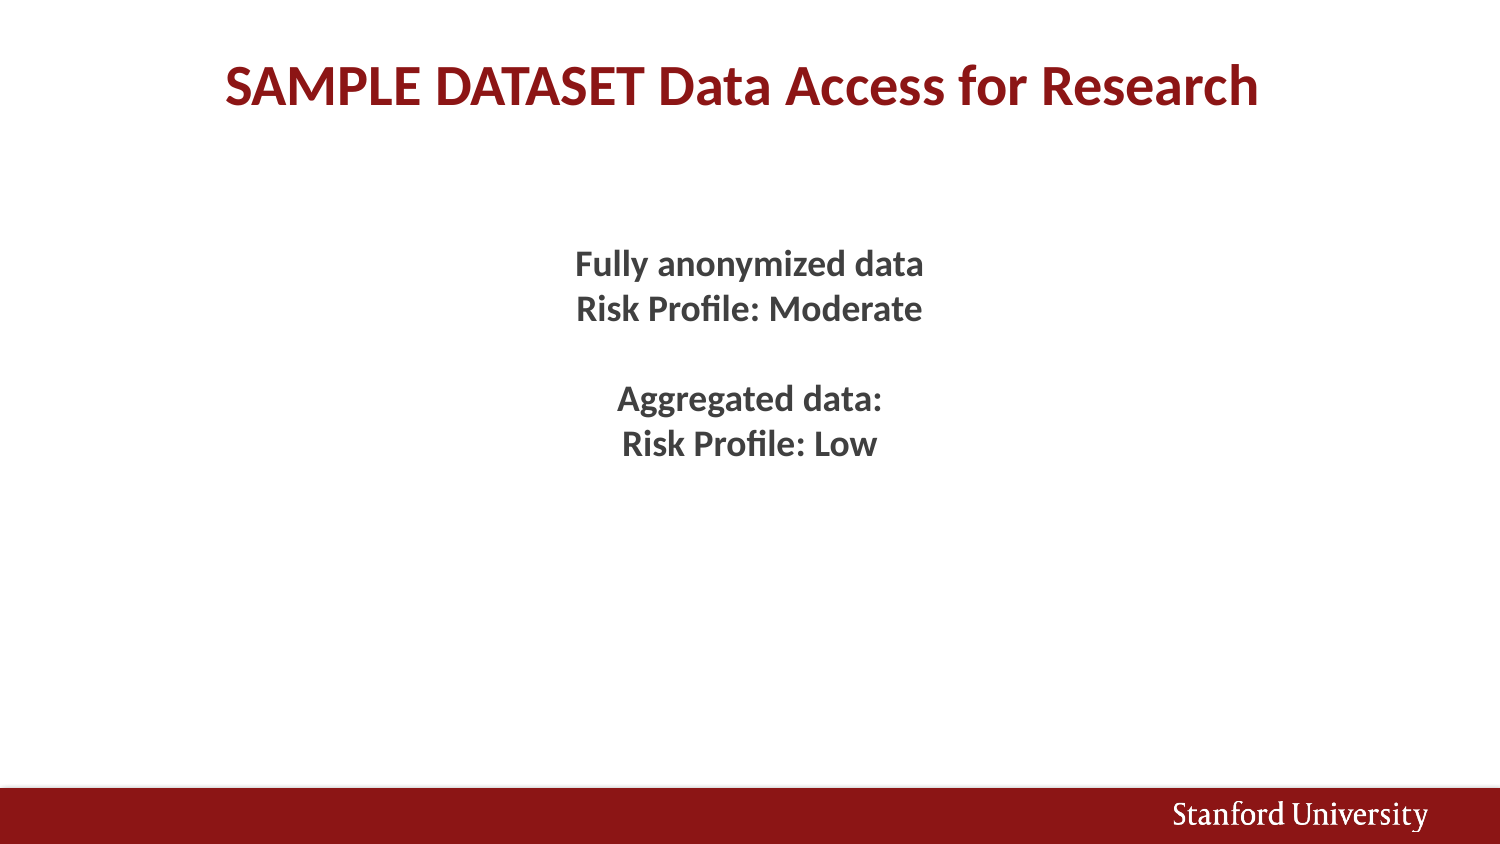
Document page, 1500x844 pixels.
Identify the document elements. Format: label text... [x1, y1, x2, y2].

title SAMPLE DATASET Data Access for Research [75, 38, 1425, 125]
list Fully anonymized data Risk Profile: Moderate Aggregated data: Risk Profile: Low [252, 186, 1247, 516]
